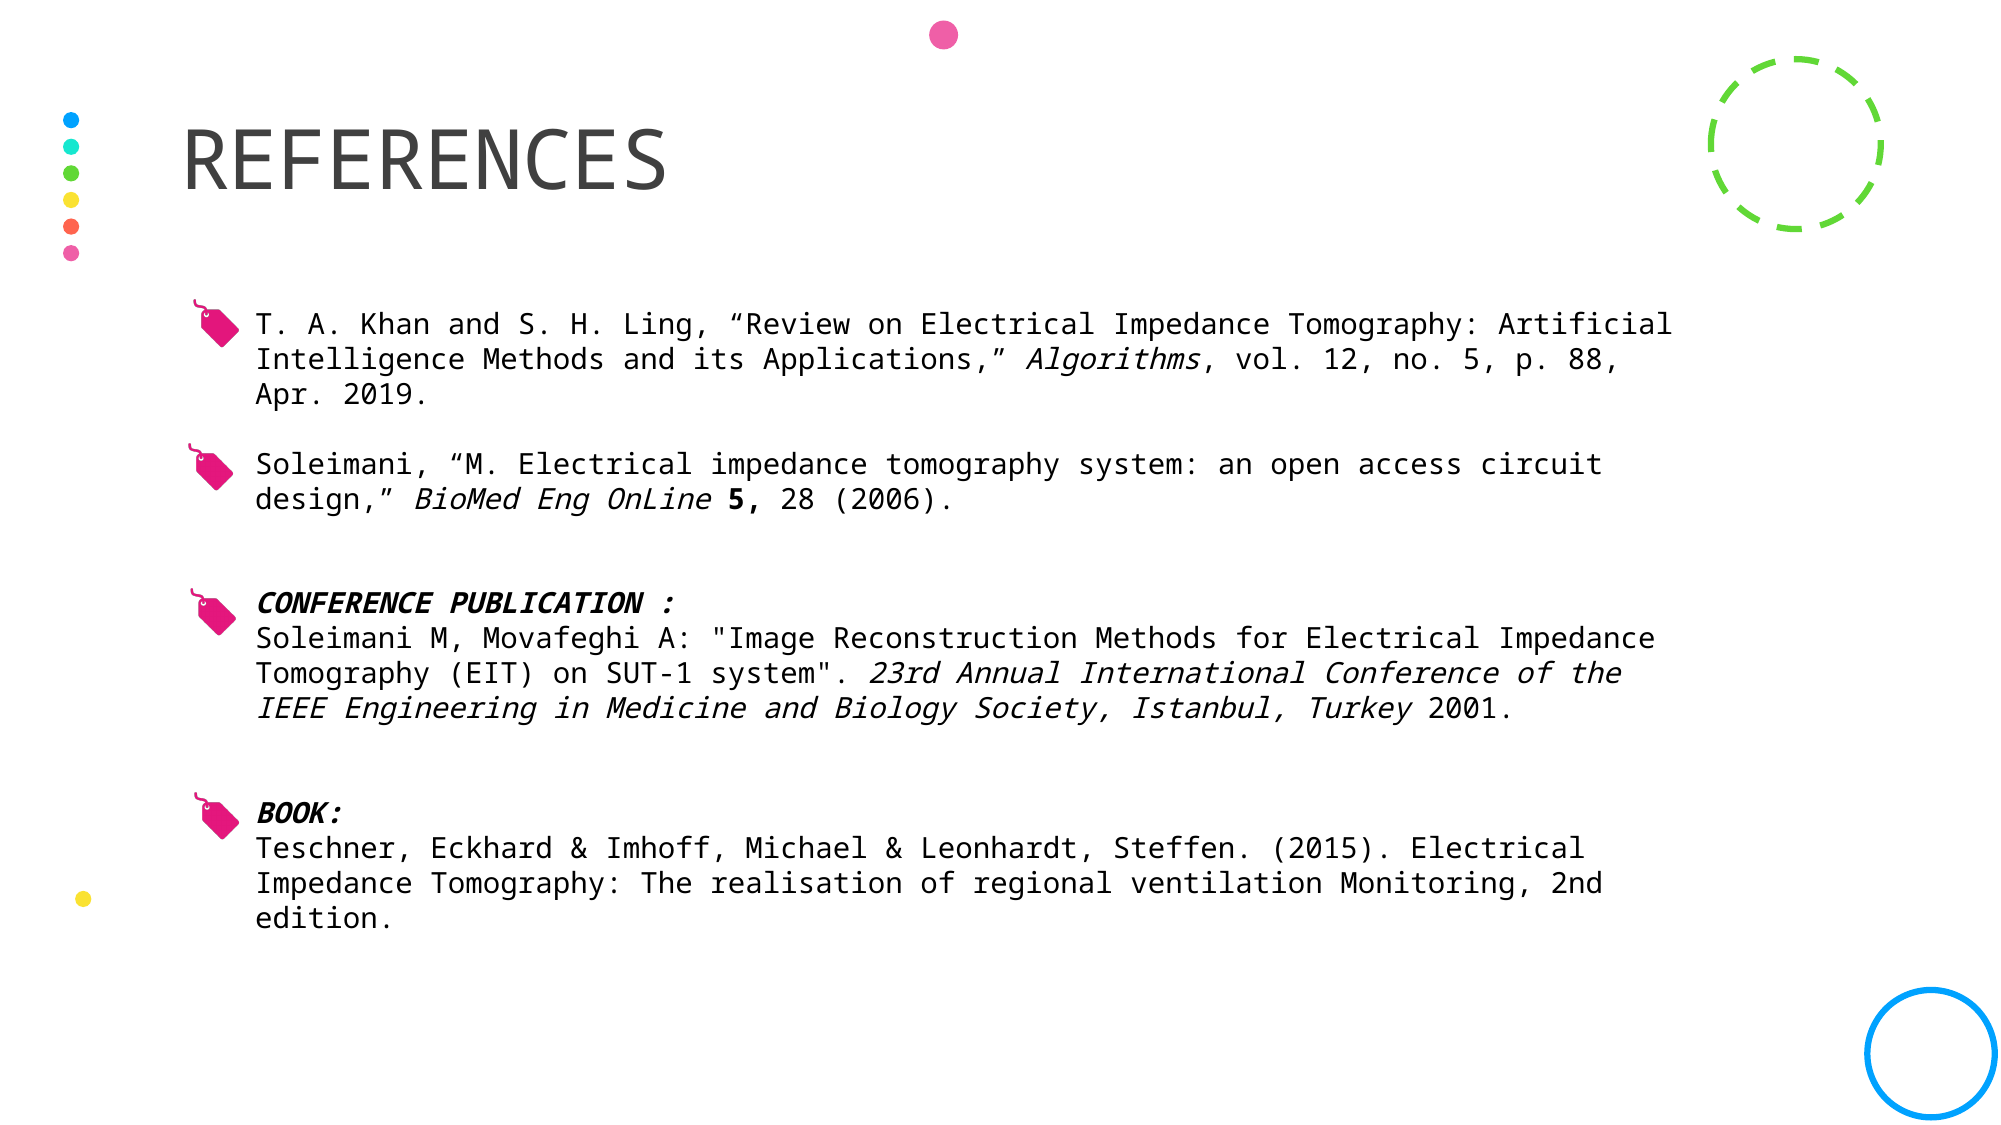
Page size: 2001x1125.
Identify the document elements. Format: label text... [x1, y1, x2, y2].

picture [185, 292, 247, 354]
picture [182, 580, 244, 643]
text_box T. A. Khan and S. H. Ling, “Review on Electrical Impedance Tomography: Artificial Intelligence Methods and its Applications,” Algorithms, vol. 12, no. 5, p. 88, Apr. 2019. Soleimani, “M. Electrical impedance tomography system: an open access circuit design,” BioMed Eng OnLine 5, 28 (2006). CONFERENCE PUBLICATION : Soleimani M, Movafeghi A: "Image Reconstruction Methods for Electrical Impedance Tomography (EIT) on SUT-1 system". 23rd Annual International Conference of the IEEE Engineering in Medicine and Biology Society, Istanbul, Turkey 2001. BOOK: Teschner, Eckhard & Imhoff, Michael & Leonhardt, Steffen. (2015). Electrical Impedance Tomography: The realisation of regional ventilation Monitoring, 2nd edition. [240, 297, 1700, 942]
picture [179, 435, 241, 498]
title references [180, 49, 1830, 275]
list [185, 784, 248, 847]
